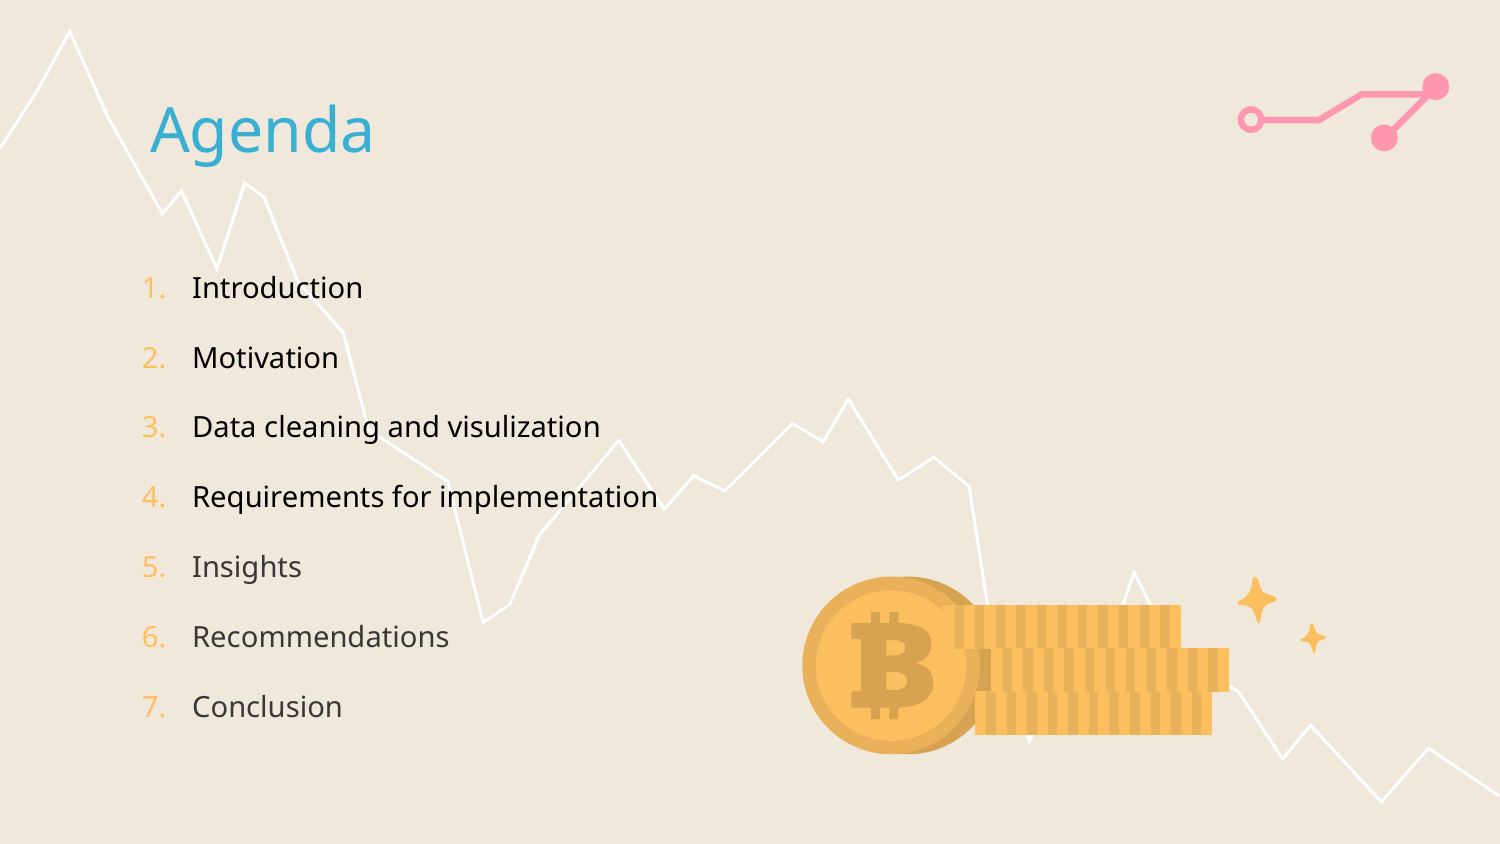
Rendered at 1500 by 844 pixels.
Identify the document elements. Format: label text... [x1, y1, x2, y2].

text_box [1236, 576, 1326, 654]
list Introduction Motivation Data cleaning and visulization Requirements for implementation Insights Recommendations Conclusion [116, 189, 1383, 755]
title Agenda [150, 75, 521, 169]
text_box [802, 576, 1230, 755]
